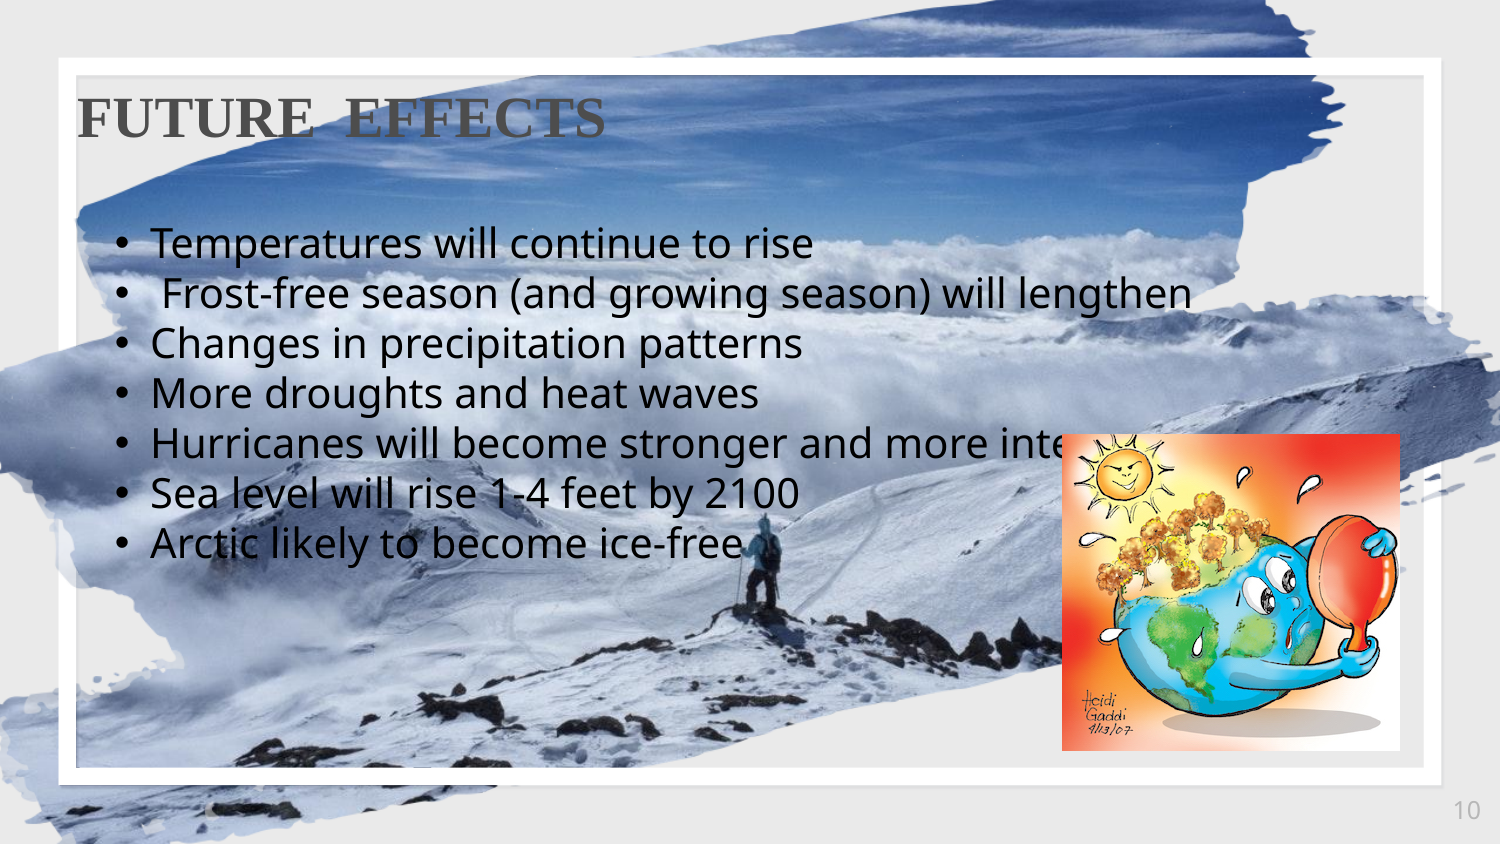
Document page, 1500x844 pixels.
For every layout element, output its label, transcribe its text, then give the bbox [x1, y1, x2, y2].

text_box FUTURE EFFECTS [62, 71, 800, 227]
slide_number 10 [1391, 779, 1482, 844]
picture [0, 0, 1500, 844]
text_box Temperatures will continue to rise Frost-free season (and growing season) will lengthen Changes in precipitation patterns More droughts and heat waves Hurricanes will become stronger and more intense Sea level will rise 1-4 feet by 2100 Arctic likely to become ice-free [99, 209, 1425, 615]
